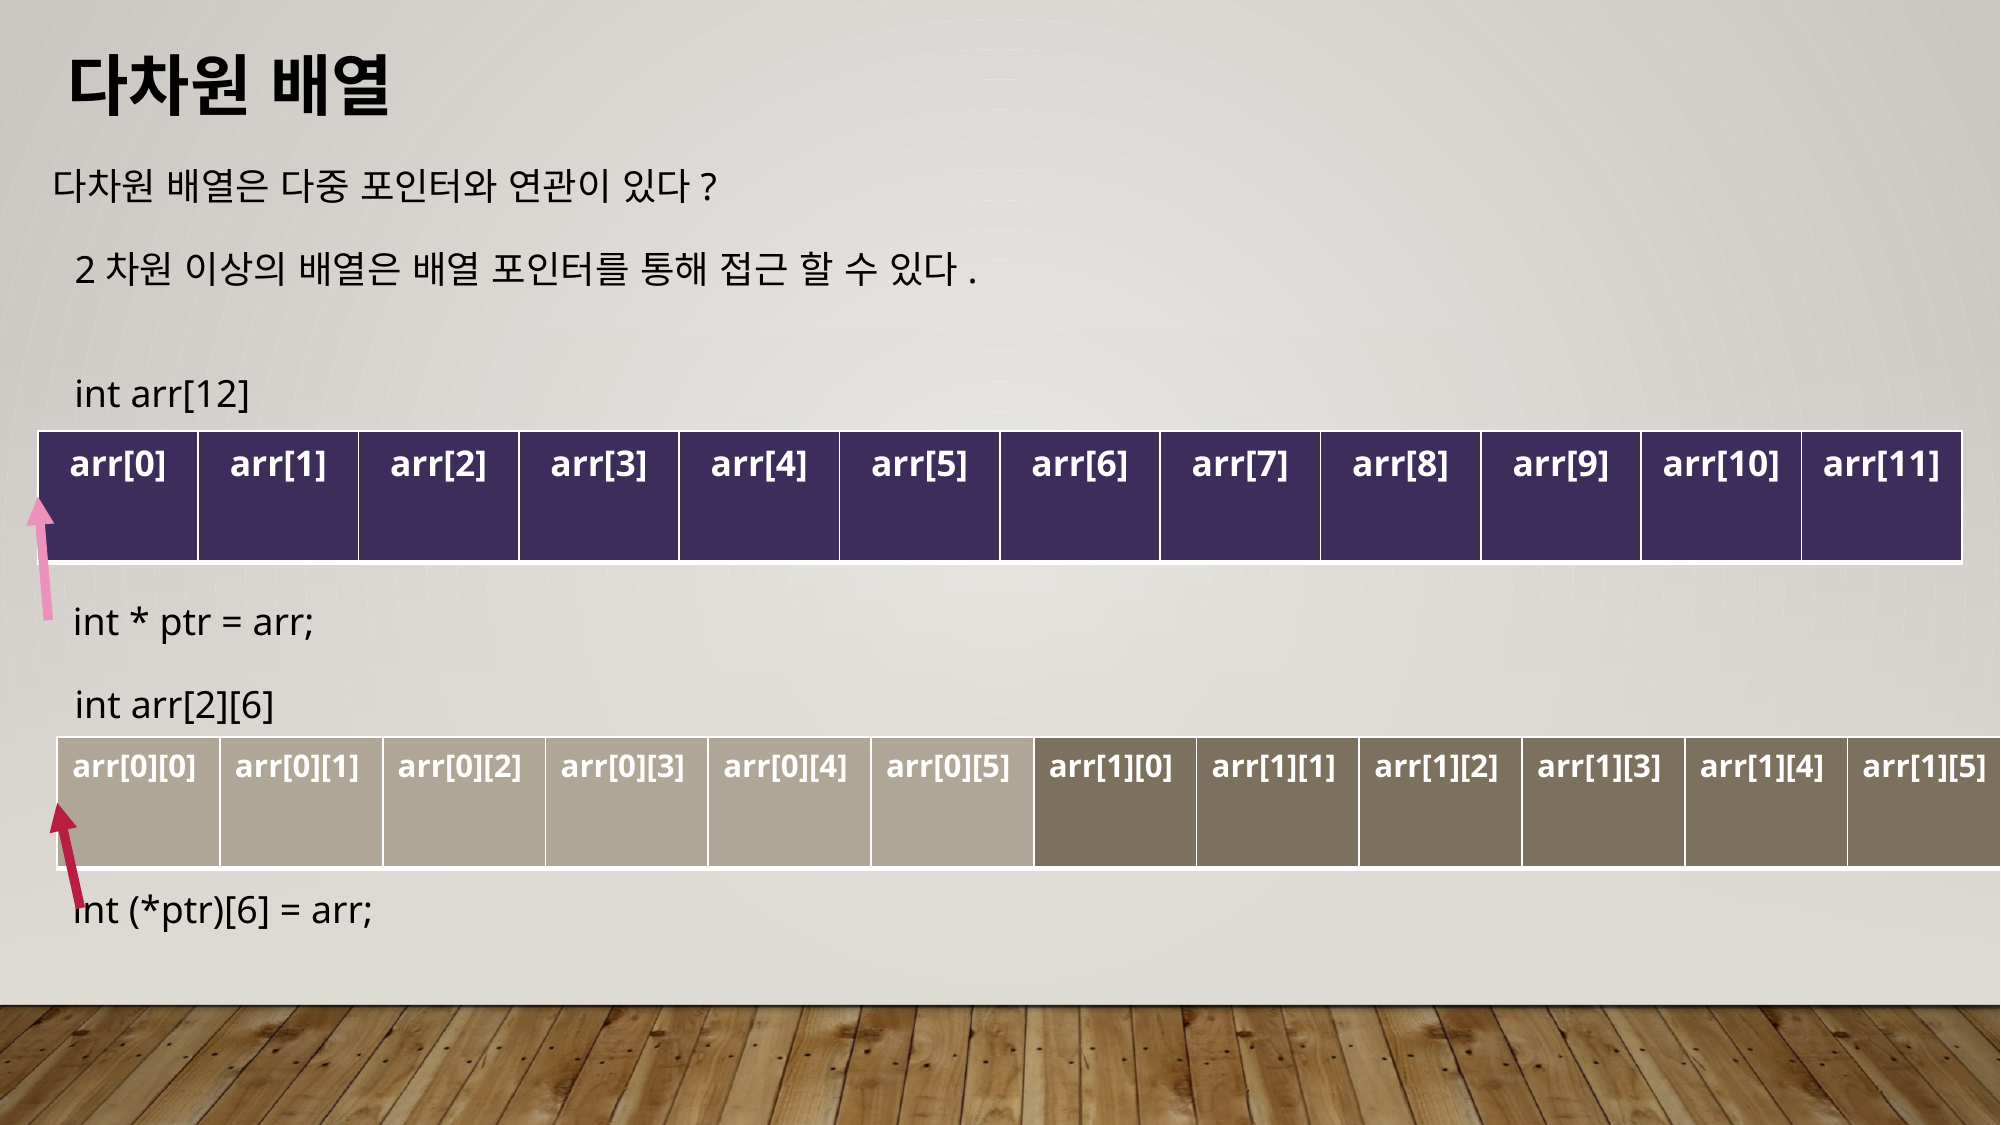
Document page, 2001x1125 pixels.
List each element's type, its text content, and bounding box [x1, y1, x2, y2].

text_box 다차원 배열은 다중 포인터와 연관이 있다? [37, 155, 1600, 216]
table_header arr[8] [1321, 432, 1480, 560]
text_box int (*ptr)[6] = arr; [48, 878, 388, 939]
table_header arr[0][3] [546, 738, 707, 866]
table_header arr[4] [680, 432, 839, 560]
table_header arr[0][1] [221, 738, 382, 866]
text_box int * ptr = arr; [48, 590, 330, 651]
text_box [37, 496, 58, 621]
table_header arr[11] [1802, 432, 1961, 560]
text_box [57, 802, 81, 909]
text_box 다차원 배열 [52, 36, 409, 132]
table_header arr[1][1] [1197, 738, 1358, 866]
table_header arr[2] [359, 432, 518, 560]
text_box int arr[12] [49, 362, 265, 423]
table_header arr[0][5] [872, 738, 1033, 866]
table_header arr[0] [39, 432, 197, 560]
table_header arr[9] [1482, 432, 1640, 560]
text_box int arr[2][6] [50, 673, 290, 734]
table_header arr[1][3] [1523, 738, 1684, 866]
table_header arr[0][2] [384, 738, 545, 866]
text_box 2차원 이상의 배열은 배열 포인터를 통해 접근 할 수 있다. [59, 238, 993, 299]
table_header arr[10] [1642, 432, 1801, 560]
table_header arr[7] [1161, 432, 1320, 560]
table_header arr[3] [520, 432, 678, 560]
table_header arr[1][4] [1686, 738, 1847, 866]
picture [0, 1005, 2000, 1125]
table_header arr[0][4] [709, 738, 870, 866]
table_header arr[5] [840, 432, 999, 560]
table_header arr[0][0] [58, 738, 219, 866]
table_header arr[6] [1001, 432, 1159, 560]
table_header arr[1][5] [1848, 738, 2000, 866]
table_header arr[1] [199, 432, 358, 560]
table_header arr[1][0] [1035, 738, 1196, 866]
table_header arr[1][2] [1360, 738, 1521, 866]
